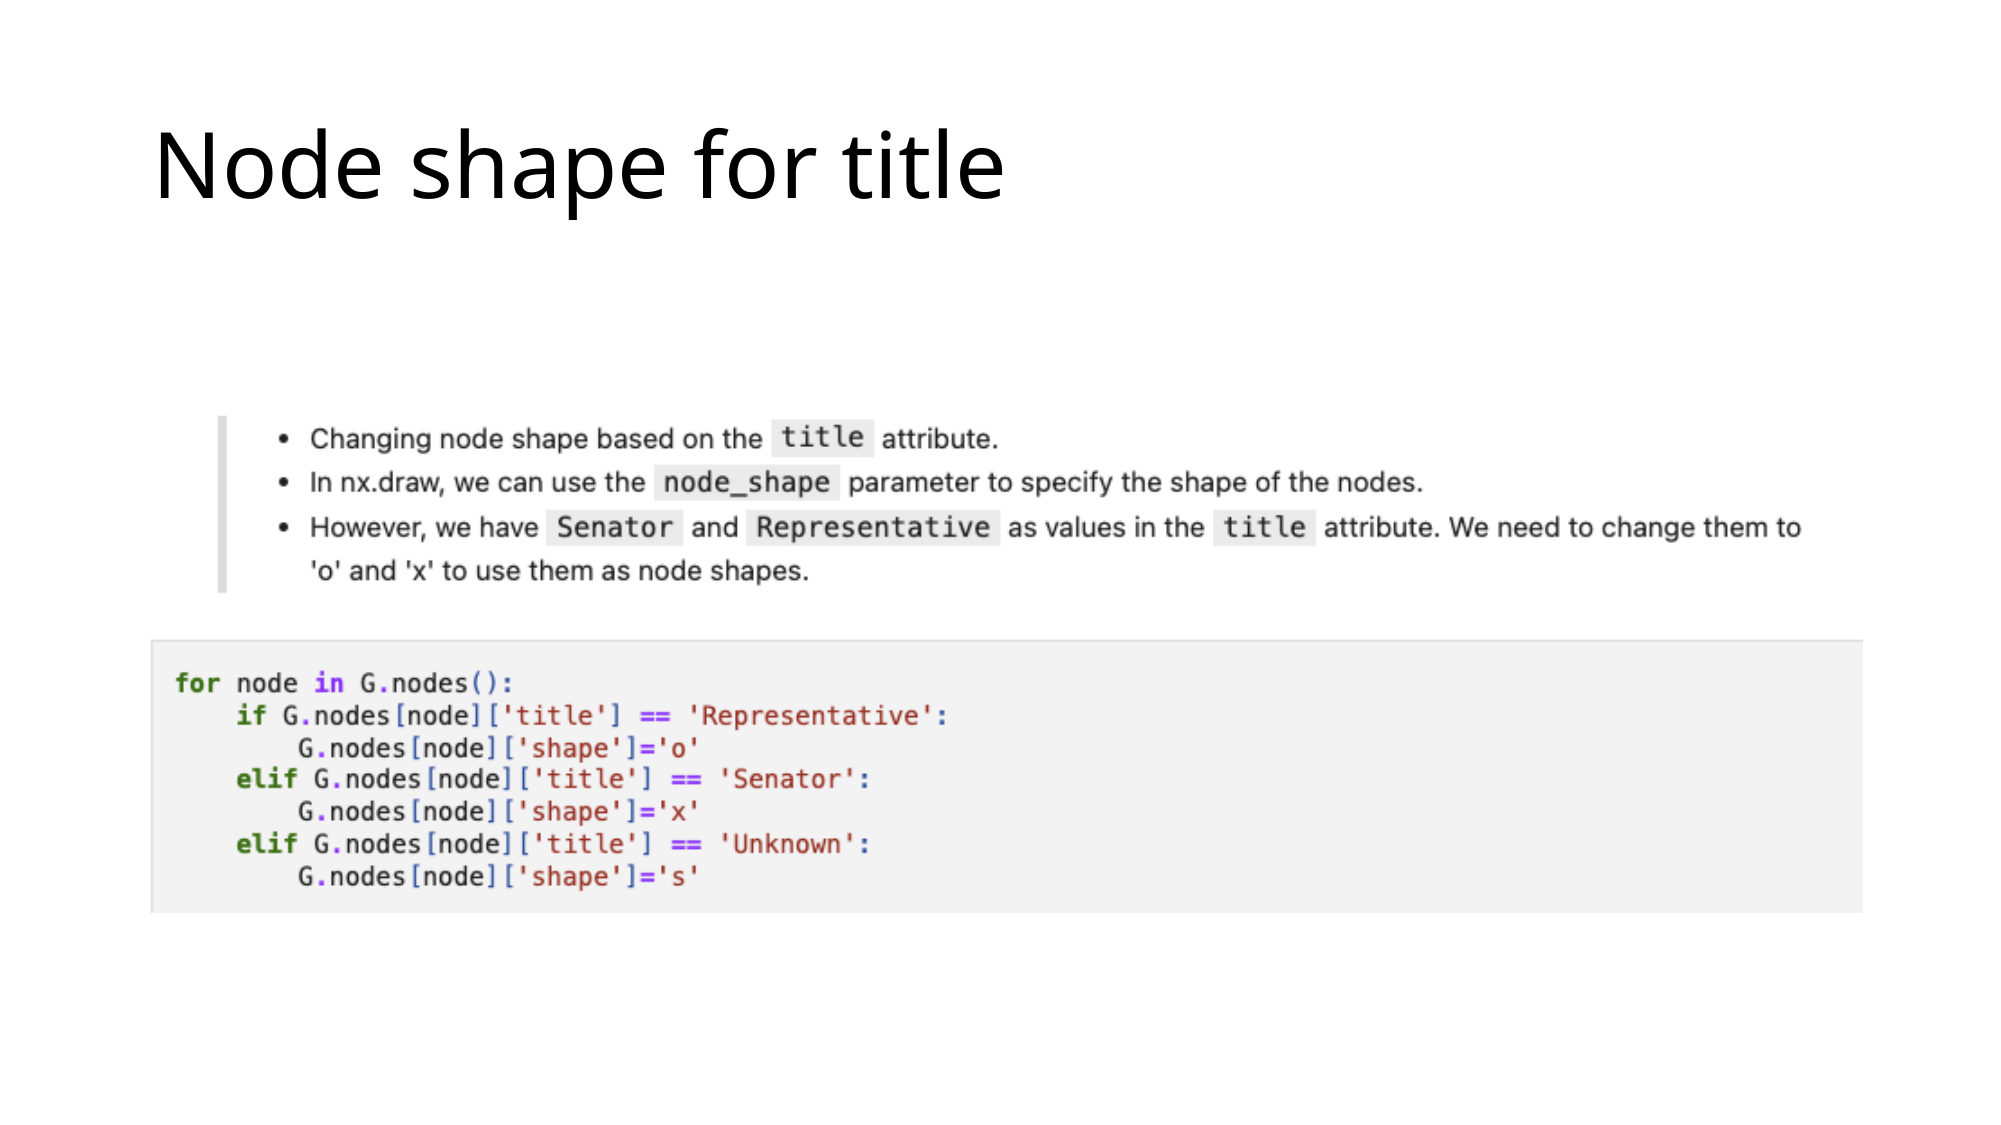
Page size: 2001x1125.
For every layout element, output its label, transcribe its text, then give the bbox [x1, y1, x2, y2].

title Node shape for title [137, 59, 1863, 278]
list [137, 400, 1863, 913]
